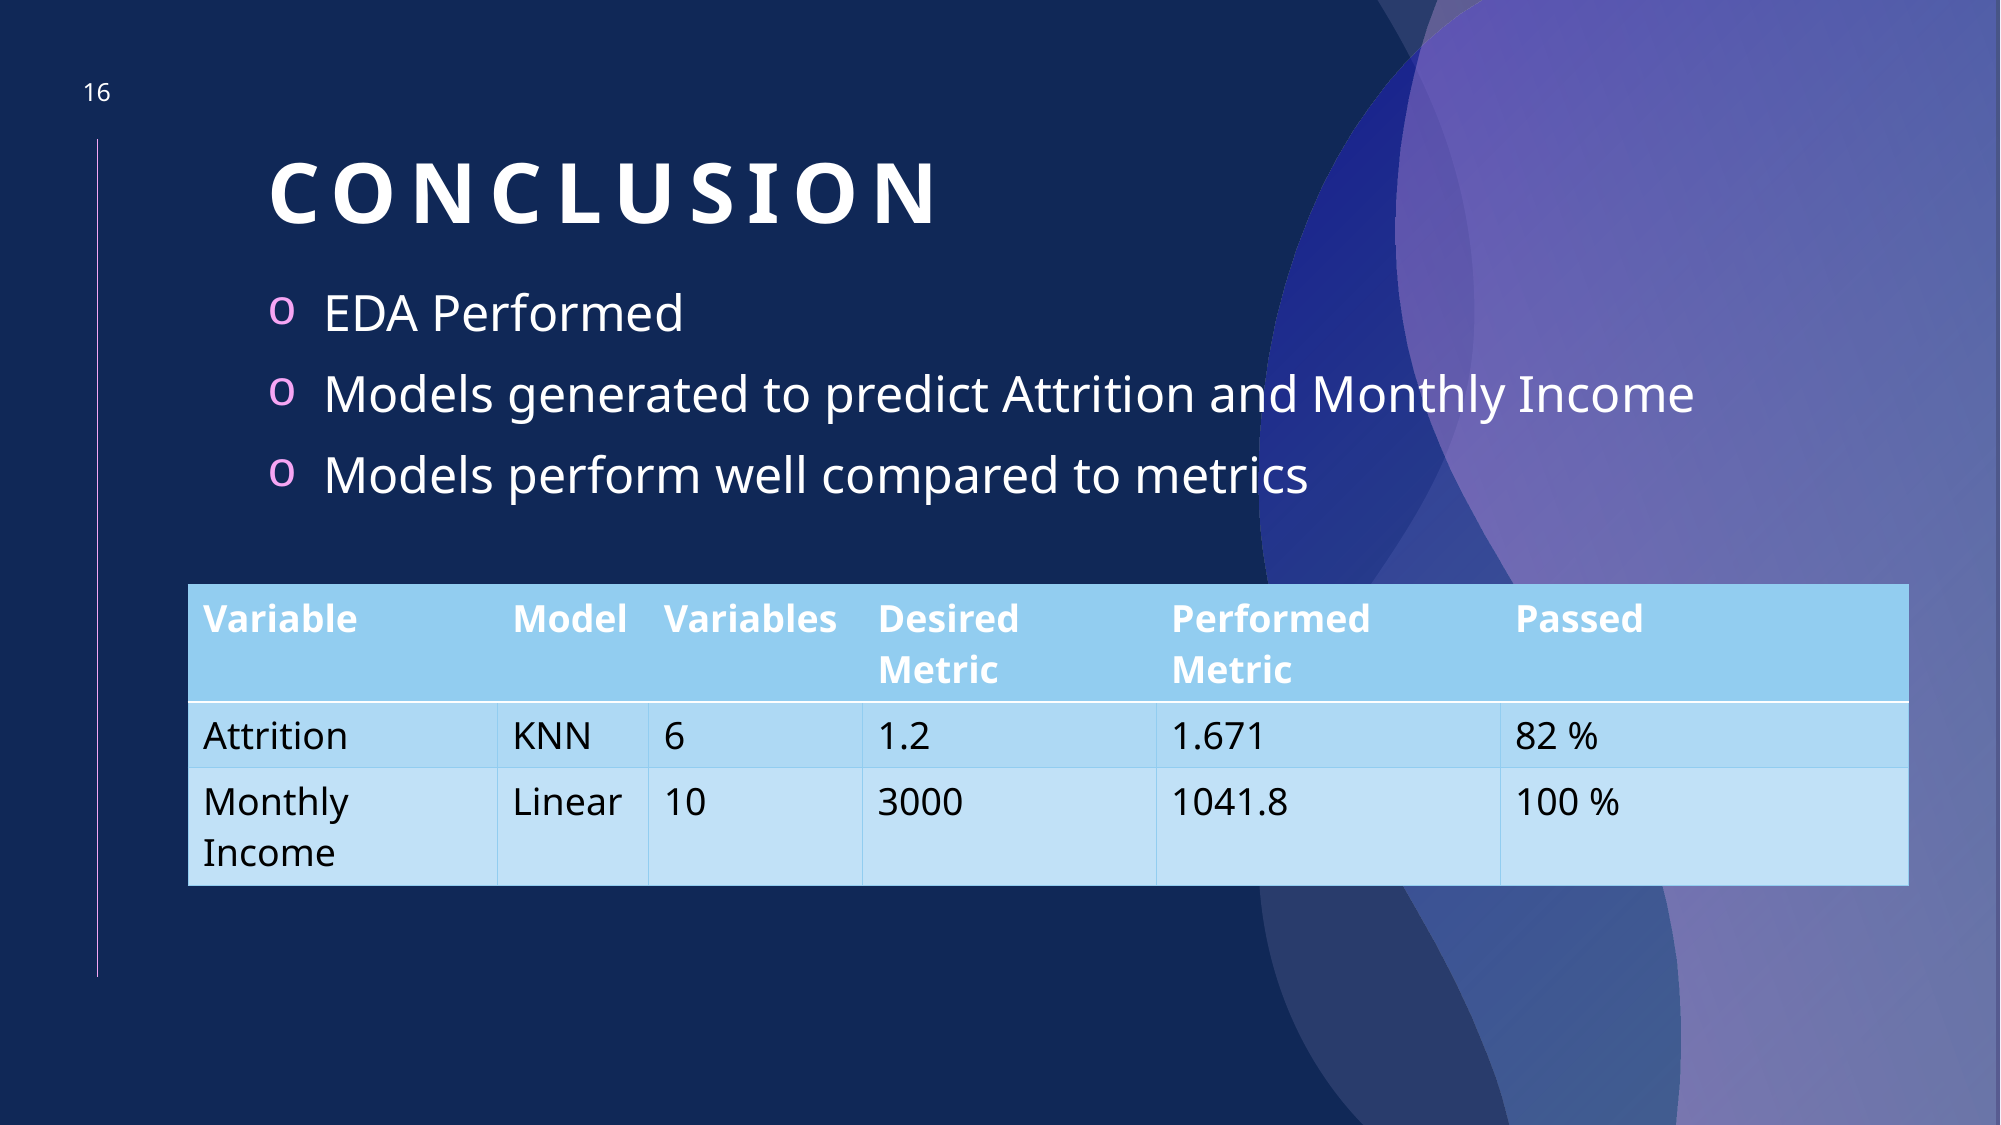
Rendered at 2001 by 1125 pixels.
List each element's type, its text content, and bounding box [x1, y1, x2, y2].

table_cell 1.671 [1157, 703, 1500, 767]
table_cell Attrition [189, 703, 497, 767]
table_cell 10 [649, 768, 862, 885]
table_header Passed [1501, 585, 1908, 701]
table_header Performed Metric [1157, 585, 1500, 701]
title Conclusion [251, 73, 1709, 249]
table_cell 100 % [1501, 768, 1908, 885]
table_header Model [498, 585, 648, 701]
table_cell Linear [498, 768, 648, 885]
list EDA Performed Models generated to predict Attrition and Monthly Income Models perform well compared to metrics [251, 274, 1909, 541]
slide_number 16 [53, 67, 140, 119]
table_header Variables [649, 585, 862, 701]
table_header Variable [189, 585, 497, 701]
table_cell 82 % [1501, 703, 1908, 767]
table_cell KNN [498, 703, 648, 767]
table_cell 6 [649, 703, 862, 767]
table_header Desired Metric [863, 585, 1156, 701]
table_cell Monthly Income [189, 768, 497, 885]
table_cell 1041.8 [1157, 768, 1500, 885]
table_cell 1.2 [863, 703, 1156, 767]
table_cell 3000 [863, 768, 1156, 885]
